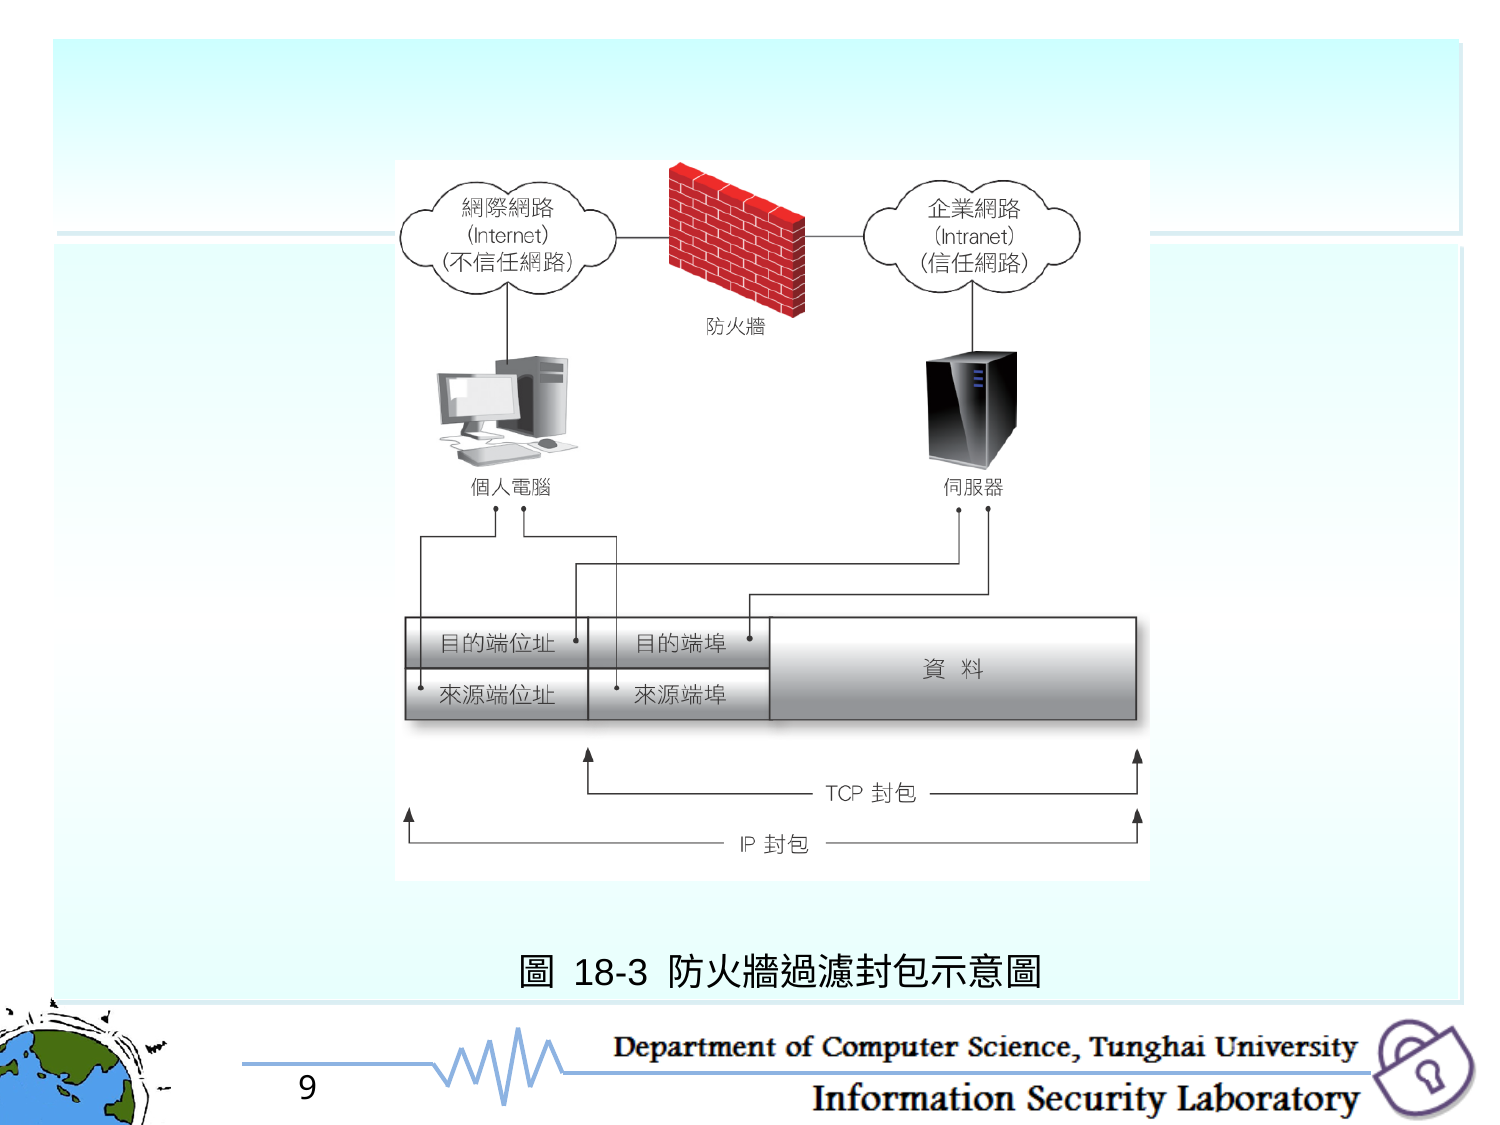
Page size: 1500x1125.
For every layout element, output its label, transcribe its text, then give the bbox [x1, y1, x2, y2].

picture [601, 1026, 1365, 1071]
picture [0, 984, 184, 1125]
picture [395, 160, 1151, 881]
slide_number 9 [253, 1058, 333, 1125]
text_box 圖 18-3 防火牆過濾封包示意圖 [503, 940, 1058, 1001]
picture [809, 1076, 1369, 1124]
picture [1371, 1017, 1481, 1124]
